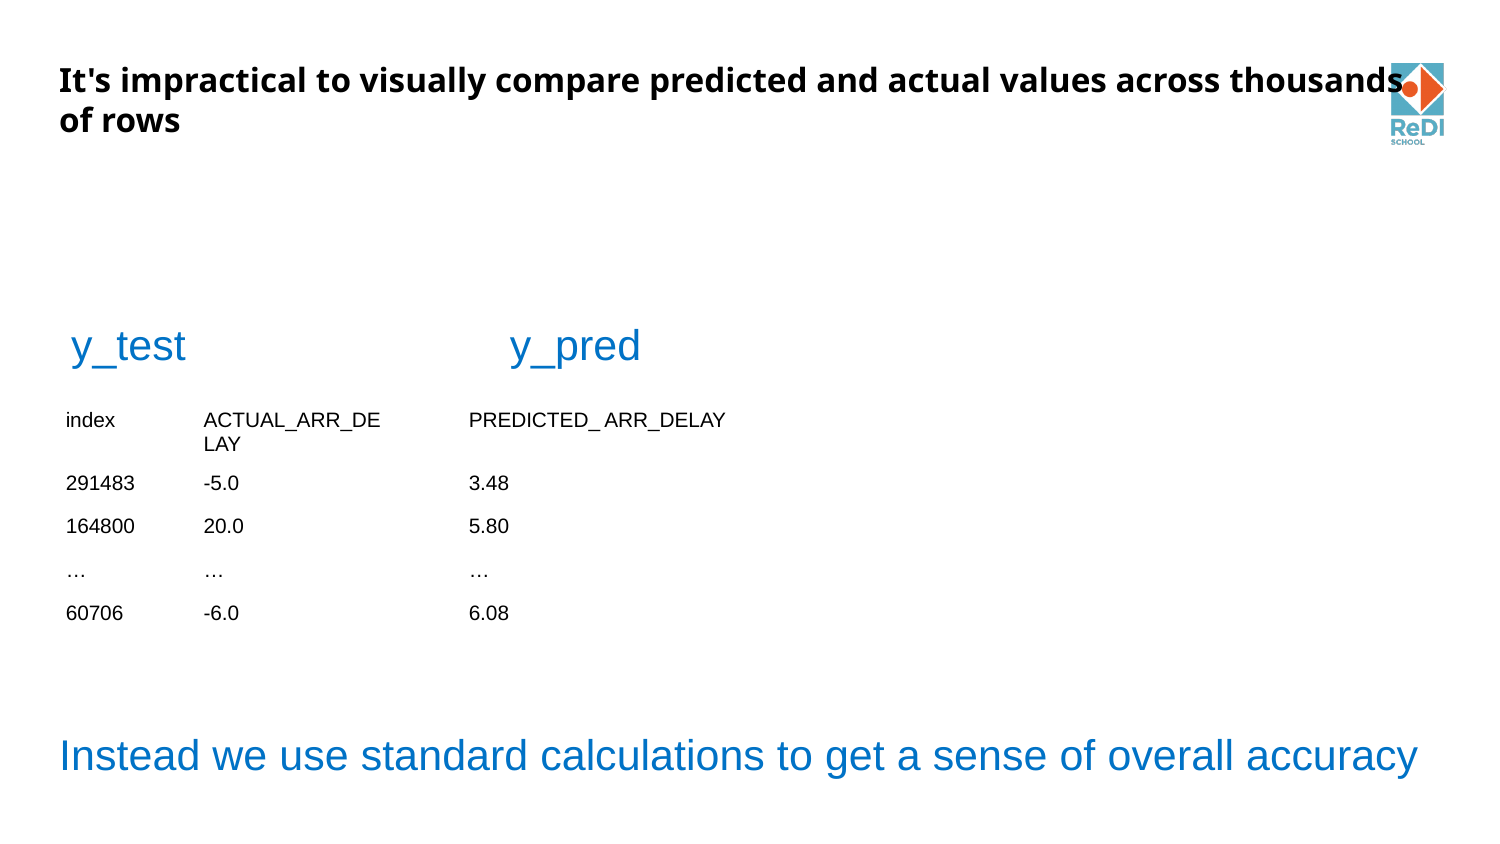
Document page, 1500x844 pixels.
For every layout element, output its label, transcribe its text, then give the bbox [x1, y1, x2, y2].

table_cell … [193, 553, 395, 596]
table_cell 5.80 [458, 509, 750, 553]
table_cell … [458, 553, 750, 596]
table_cell 60706 [55, 596, 193, 639]
table_cell -5.0 [193, 466, 395, 509]
table_cell 291483 [55, 466, 193, 509]
title It's impractical to visually compare predicted and actual values across thousands of rows [44, 44, 1456, 155]
table_cell 3.48 [458, 466, 750, 509]
table_header index [55, 404, 193, 466]
list y_test y_pred Instead we use standard calculations to get a sense of overall accuracy [44, 165, 1456, 844]
table_cell 20.0 [193, 509, 395, 553]
table_cell -6.0 [193, 596, 395, 639]
table_cell 164800 [55, 509, 193, 553]
table_header PREDICTED_ ARR_DELAY [458, 404, 750, 466]
table_cell … [55, 553, 193, 596]
table_header ACTUAL_ARR_DELAY [193, 404, 395, 466]
table_cell 6.08 [458, 596, 750, 639]
